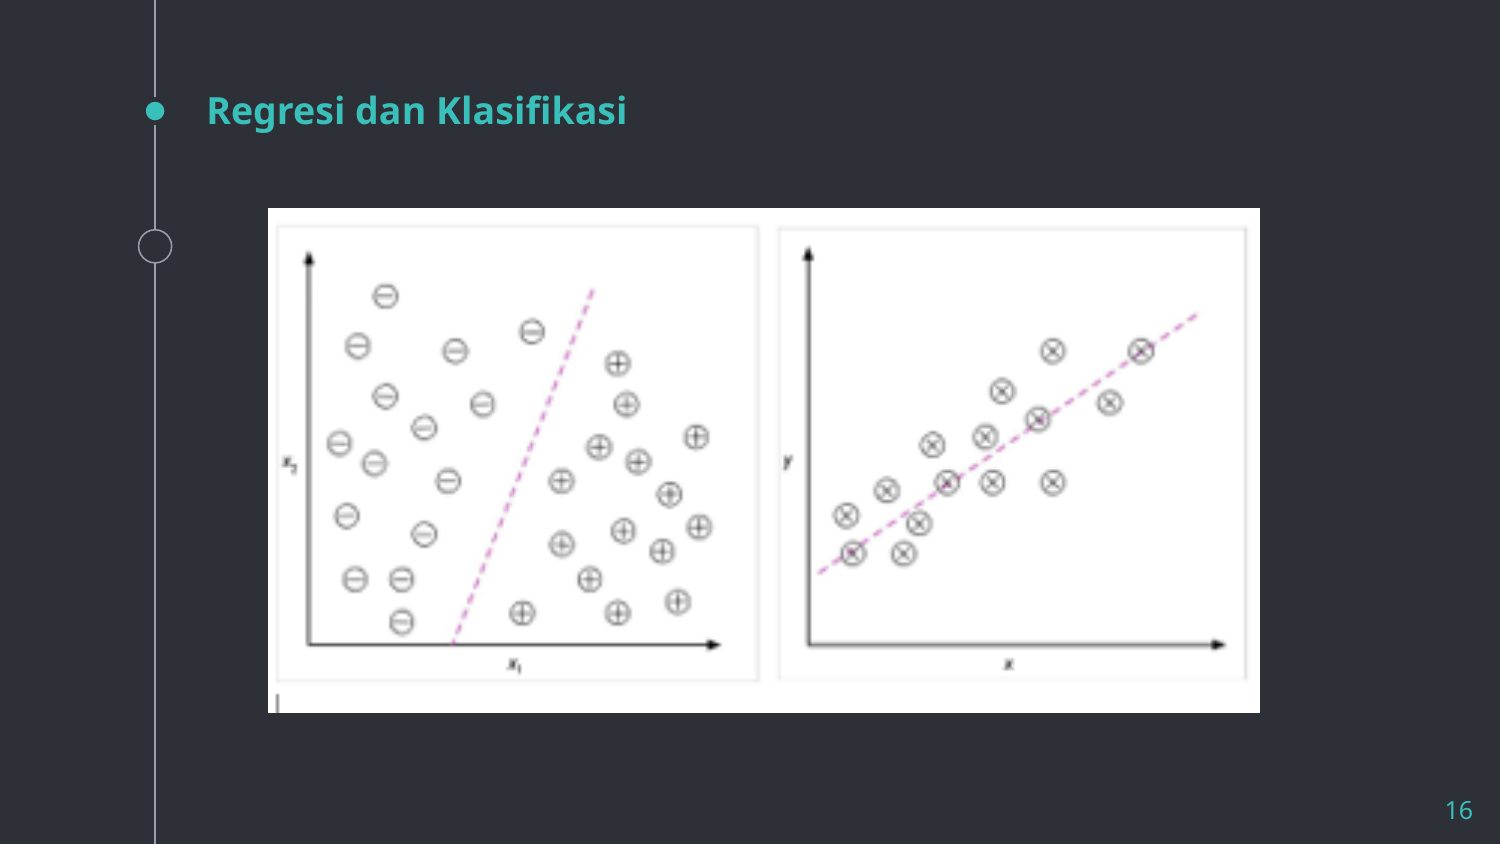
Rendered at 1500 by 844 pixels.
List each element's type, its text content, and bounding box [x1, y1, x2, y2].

title Regresi dan Klasifikasi [191, 90, 1317, 147]
slide_number 16 [1398, 779, 1489, 832]
picture [268, 208, 1260, 714]
